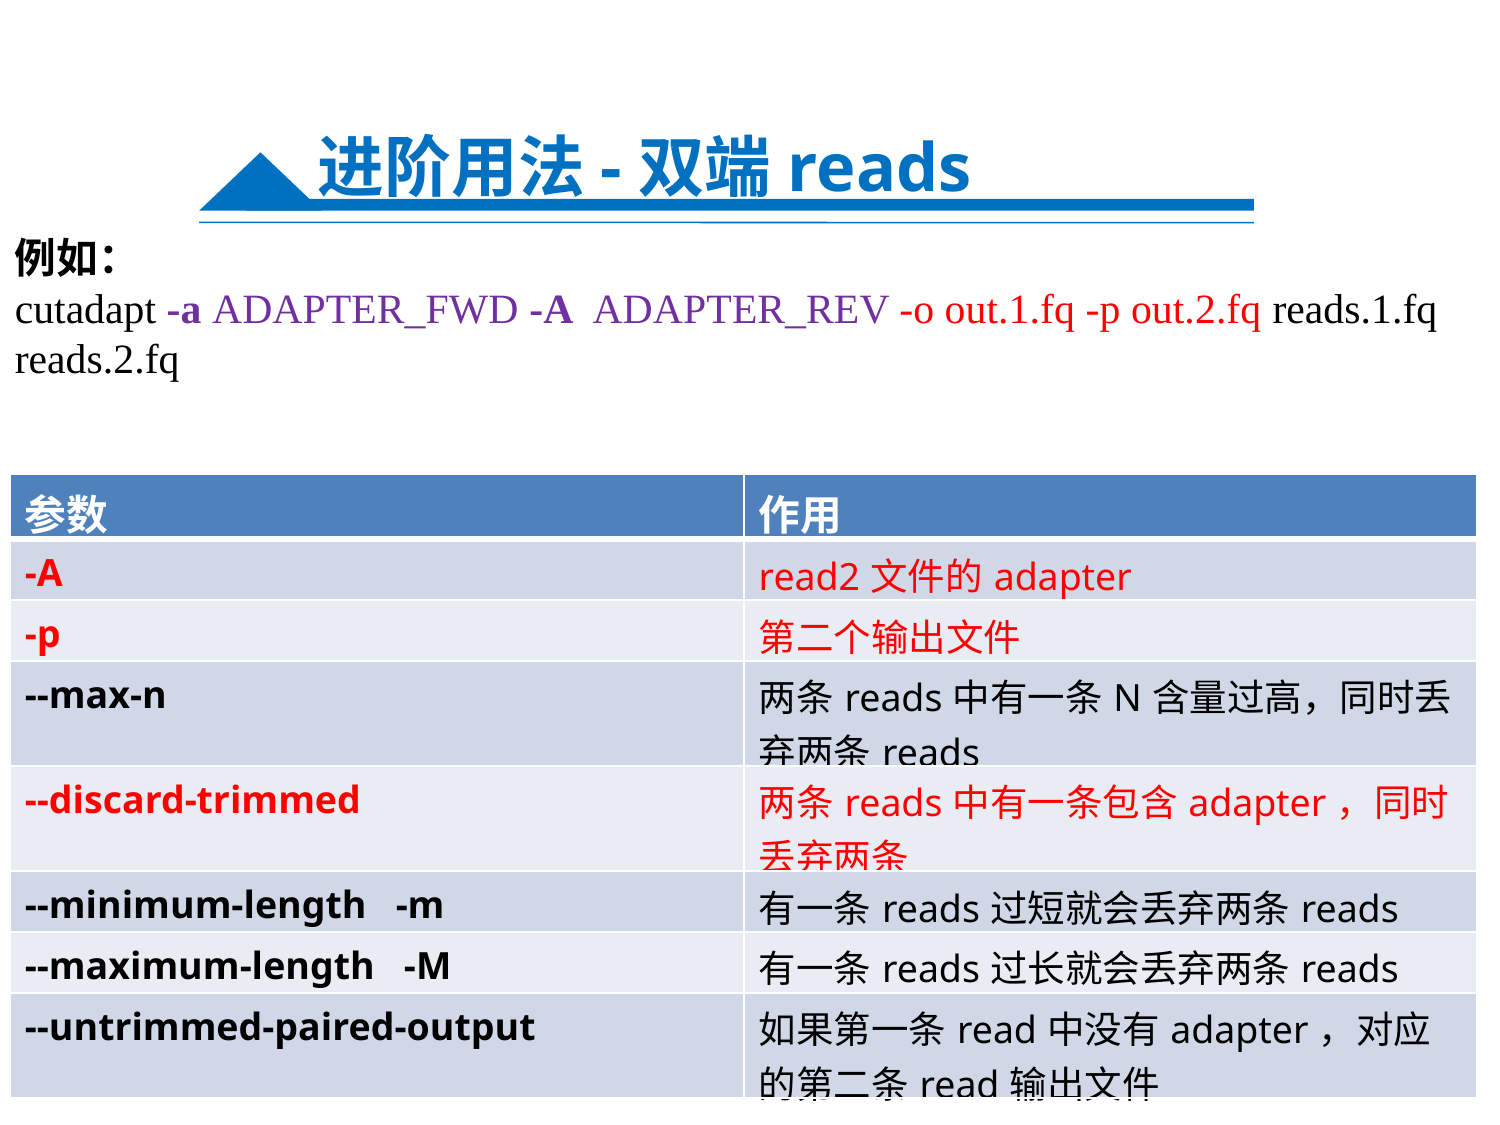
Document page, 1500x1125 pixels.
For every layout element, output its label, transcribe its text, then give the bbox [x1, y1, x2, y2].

table_cell 两条reads中有一条包含adapter，同时丢弃两条 [745, 767, 1476, 870]
table_cell --untrimmed-paired-output [11, 994, 743, 1097]
table_cell --max-n [11, 662, 743, 765]
text_box [312, 197, 1256, 213]
table_cell 第二个输出文件 [745, 601, 1476, 660]
table_cell -A [11, 542, 743, 599]
table_header 作用 [745, 475, 1476, 536]
table_cell --maximum-length -M [11, 933, 743, 992]
table_cell 两条reads中有一条N含量过高，同时丢弃两条reads [745, 662, 1476, 765]
table_cell 如果第一条read中没有adapter，对应的第二条read输出文件 [745, 994, 1476, 1097]
text_box 例如： cutadapt -a ADAPTER_FWD -A ADAPTER_REV -o out.1.fq -p out.2.fq reads.1.fq reads.2.fq [0, 224, 1500, 390]
text_box 进阶用法-双端reads [303, 117, 1235, 197]
text_box [197, 150, 324, 213]
table_cell -p [11, 601, 743, 660]
table_cell 有一条reads过短就会丢弃两条reads [745, 872, 1476, 931]
table_cell --minimum-length -m [11, 872, 743, 931]
table_cell 有一条reads过长就会丢弃两条reads [745, 933, 1476, 992]
table_cell read2文件的adapter [745, 542, 1476, 599]
table_header 参数 [11, 475, 743, 536]
table_cell --discard-trimmed [11, 767, 743, 870]
